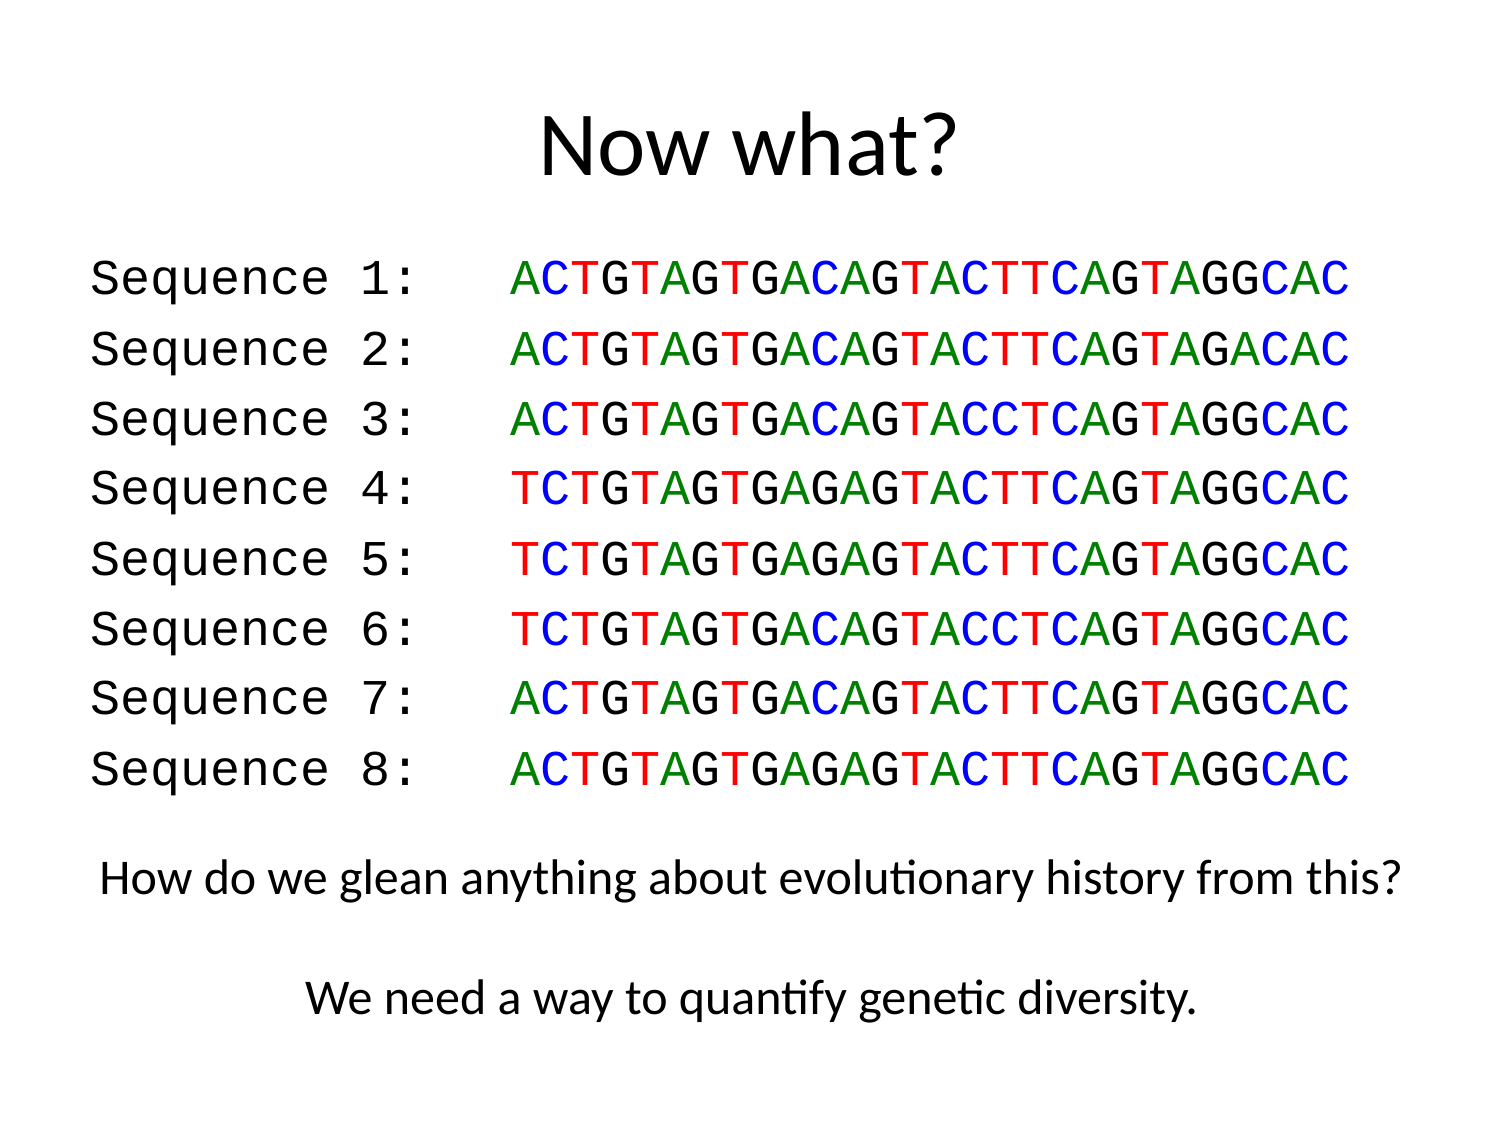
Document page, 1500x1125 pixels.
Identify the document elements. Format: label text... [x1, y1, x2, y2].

title Now what? [75, 45, 1425, 233]
list Sequence 1: ACTGTAGTGACAGTACTTCAGTAGGCAC Sequence 2: ACTGTAGTGACAGTACTTCAGTAGACAC Sequence 3: ACTGTAGTGACAGTACCTCAGTAGGCAC Sequence 4: TCTGTAGTGAGAGTACTTCAGTAGGCAC Sequence 5: TCTGTAGTGAGAGTACTTCAGTAGGCAC Sequence 6: TCTGTAGTGACAGTACCTCAGTAGGCAC Sequence 7: ACTGTAGTGACAGTACTTCAGTAGGCAC Sequence 8: ACTGTAGTGAGAGTACTTCAGTAGGCAC [75, 237, 1425, 841]
text_box How do we glean anything about evolutionary history from this? We need a way to quantify genetic diversity. [84, 837, 1419, 1033]
